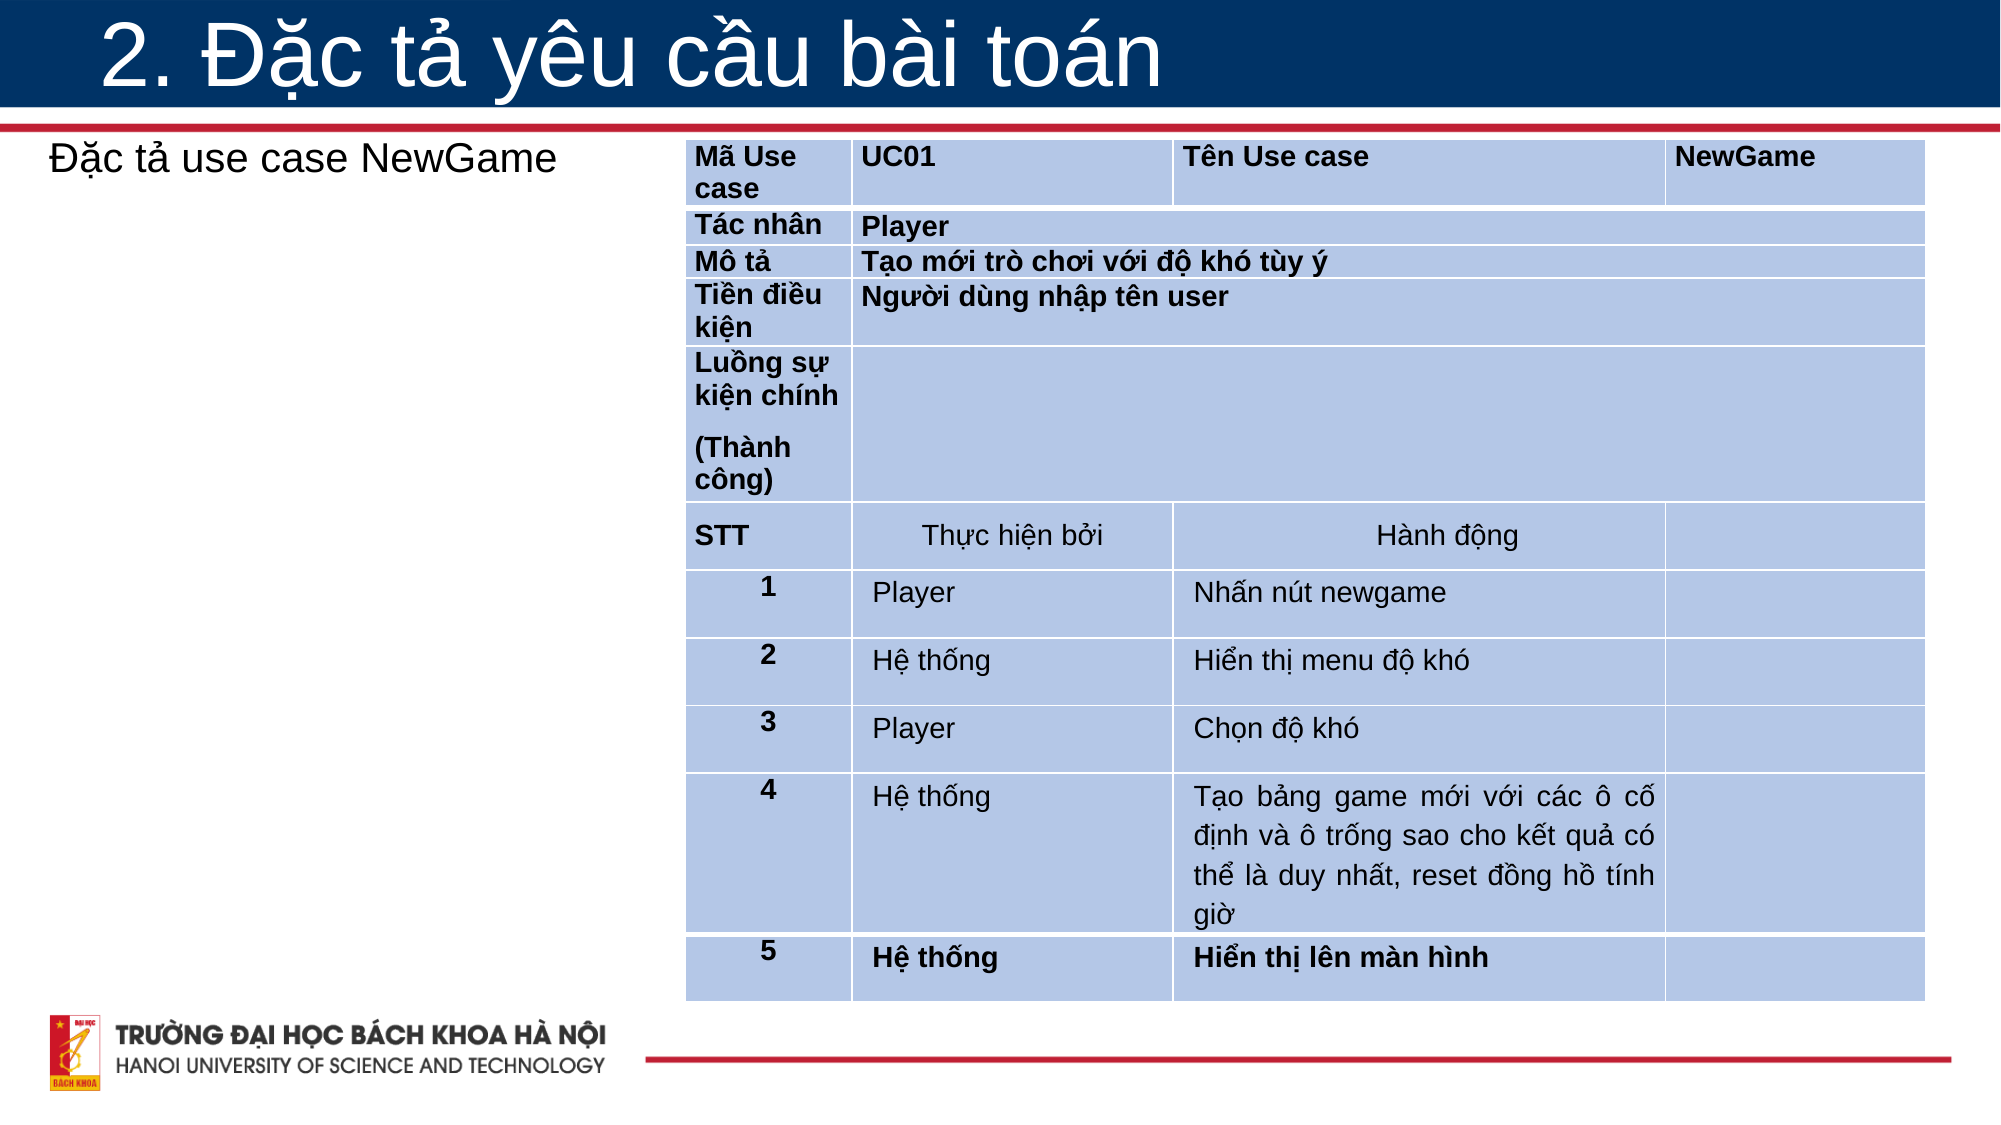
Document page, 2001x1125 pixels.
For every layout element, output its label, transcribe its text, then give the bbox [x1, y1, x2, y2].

table_cell [853, 347, 1925, 501]
table_cell Hiển thị lên màn hình [1174, 937, 1665, 1001]
table_cell [1666, 706, 1925, 772]
table_cell Người dùng nhập tên user [853, 279, 1925, 345]
table_cell Mô tả [686, 246, 851, 277]
title 2. Đặc tả yêu cầu bài toán [99, 21, 1900, 92]
table_cell [1666, 639, 1925, 705]
table_cell [1666, 503, 1925, 569]
picture [0, 0, 2001, 1125]
table_cell Chọn độ khó [1174, 706, 1665, 772]
table_cell Tiền điều kiện [686, 279, 851, 345]
table_cell 4 [686, 774, 851, 932]
table_cell Tác nhân [686, 239, 851, 244]
table_cell Player [853, 239, 1925, 244]
table_cell 2 [686, 639, 851, 705]
table_cell Player [853, 571, 1172, 637]
table_cell Tạo mới trò chơi với độ khó tùy ý [853, 246, 1925, 277]
table_cell Luồng sự kiện chính (Thành công) [686, 347, 851, 501]
text_box Đặc tả use case NewGame [34, 123, 2000, 239]
table_cell [1666, 937, 1925, 1001]
table_cell STT [686, 503, 851, 569]
table_cell Player [853, 706, 1172, 772]
table_cell [1666, 571, 1925, 637]
table_cell Hệ thống [853, 774, 1172, 932]
table_cell [1666, 774, 1925, 932]
table_cell Hành động [1174, 503, 1665, 569]
table_cell 1 [686, 571, 851, 637]
table_cell Hệ thống [853, 937, 1172, 1001]
table_cell 3 [686, 706, 851, 772]
table_cell Hệ thống [853, 639, 1172, 705]
table_cell Nhấn nút newgame [1174, 571, 1665, 637]
table_cell Tạo bảng game mới với các ô cố định và ô trống sao cho kết quả có thể là duy nhất, reset đồng hồ tính giờ [1174, 774, 1665, 932]
table_cell Thực hiện bởi [853, 503, 1172, 569]
table_cell 5 [686, 937, 851, 1001]
table_cell Hiển thị menu độ khó [1174, 639, 1665, 705]
